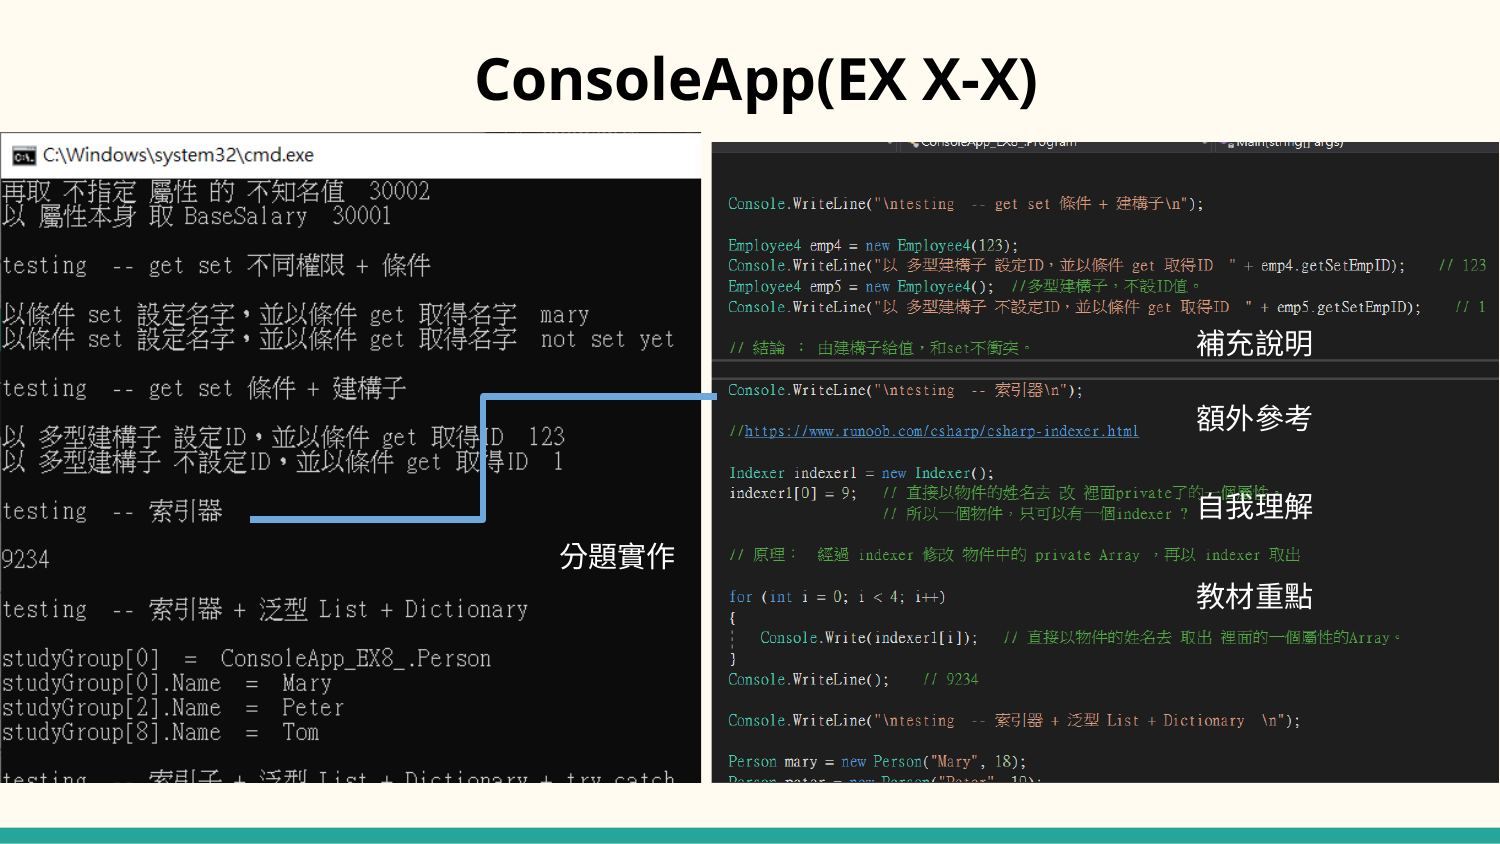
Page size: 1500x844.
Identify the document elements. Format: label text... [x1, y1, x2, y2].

picture [0, 129, 702, 783]
title ConsoleApp(EX X-X) [20, 17, 1418, 118]
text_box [249, 396, 717, 520]
picture [711, 142, 1500, 783]
